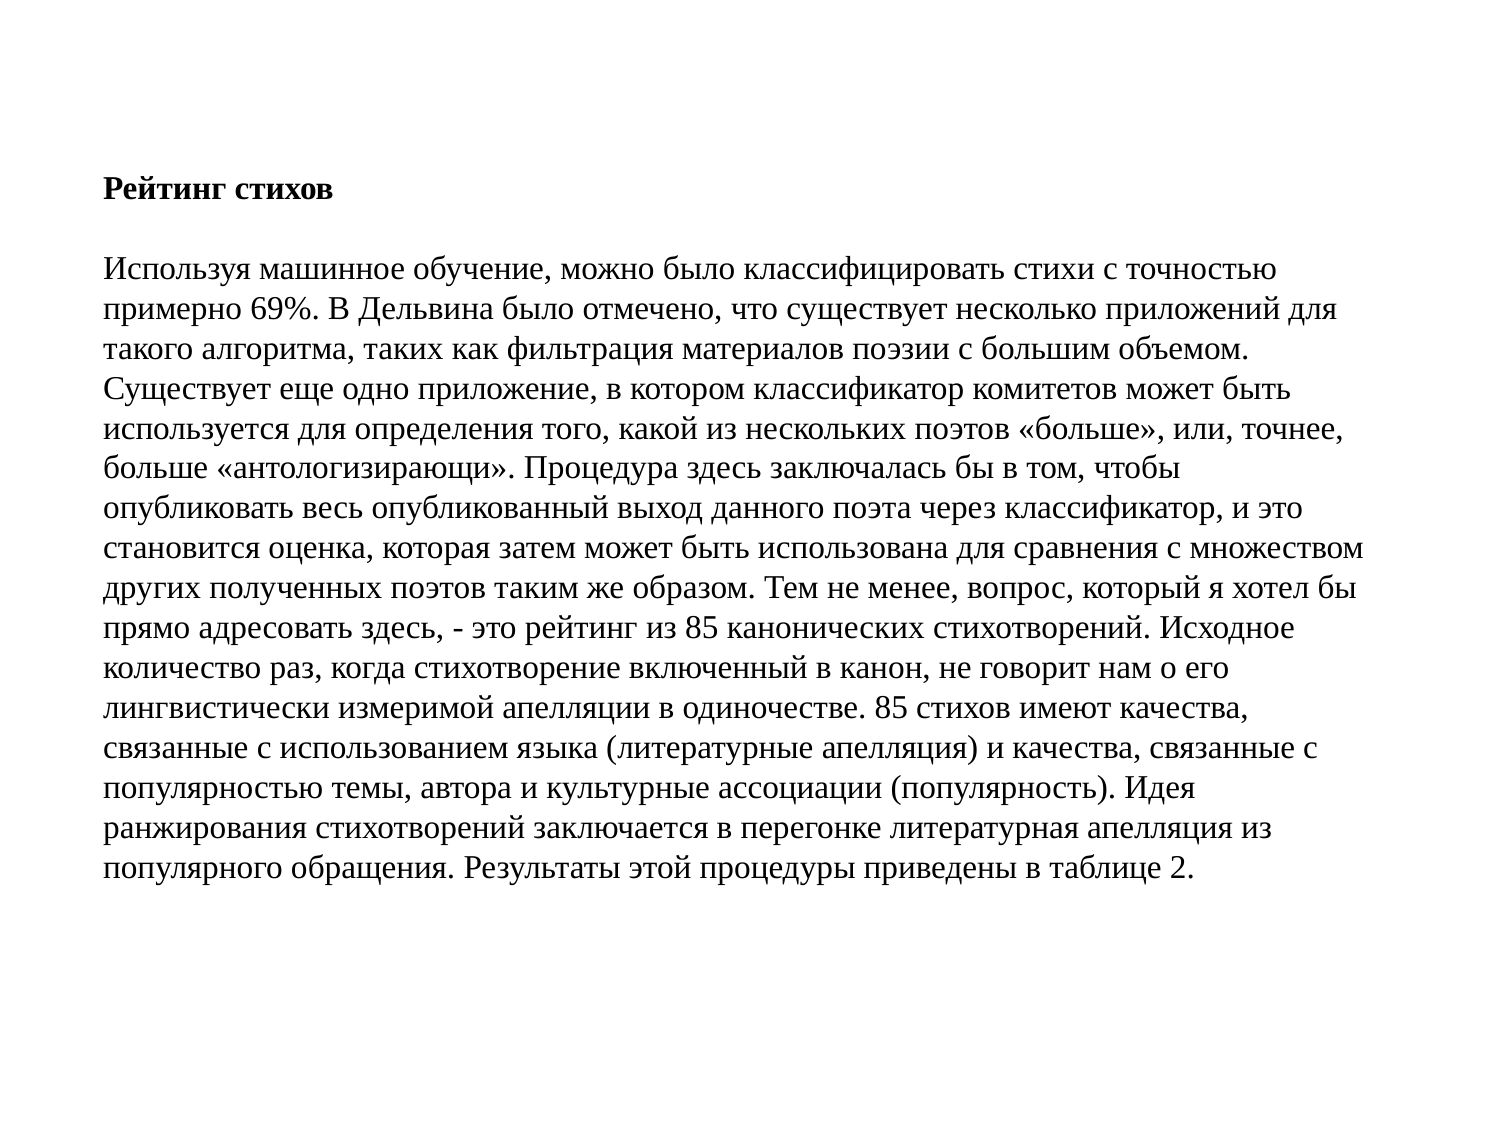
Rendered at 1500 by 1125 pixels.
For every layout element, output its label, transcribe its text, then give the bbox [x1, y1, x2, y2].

text_box Рейтинг стихов Используя машинное обучение, можно было классифицировать стихи с точностью примерно 69%. В Дельвина было отмечено, что существует несколько приложений для такого алгоритма, таких как фильтрация материалов поэзии с большим объемом. Существует еще одно приложение, в котором классификатор комитетов может быть используется для определения того, какой из нескольких поэтов «больше», или, точнее, больше «антологизирающи». Процедура здесь заключалась бы в том, чтобы опубликовать весь опубликованный выход данного поэта через классификатор, и это становится оценка, которая затем может быть использована для сравнения с множеством других полученных поэтов таким же образом. Тем не менее, вопрос, который я хотел бы прямо адресовать здесь, - это рейтинг из 85 канонических стихотворений. Исходное количество раз, когда стихотворение включенный в канон, не говорит нам о его лингвистически измеримой апелляции в одиночестве. 85 стихов имеют качества, связанные с использованием языка (литературные апелляция) и качества, связанные с популярностью темы, автора и культурные ассоциации (популярность). Идея ранжирования стихотворений заключается в перегонке литературная апелляция из популярного обращения. Результаты этой процедуры приведены в таблице 2. [88, 0, 1388, 893]
